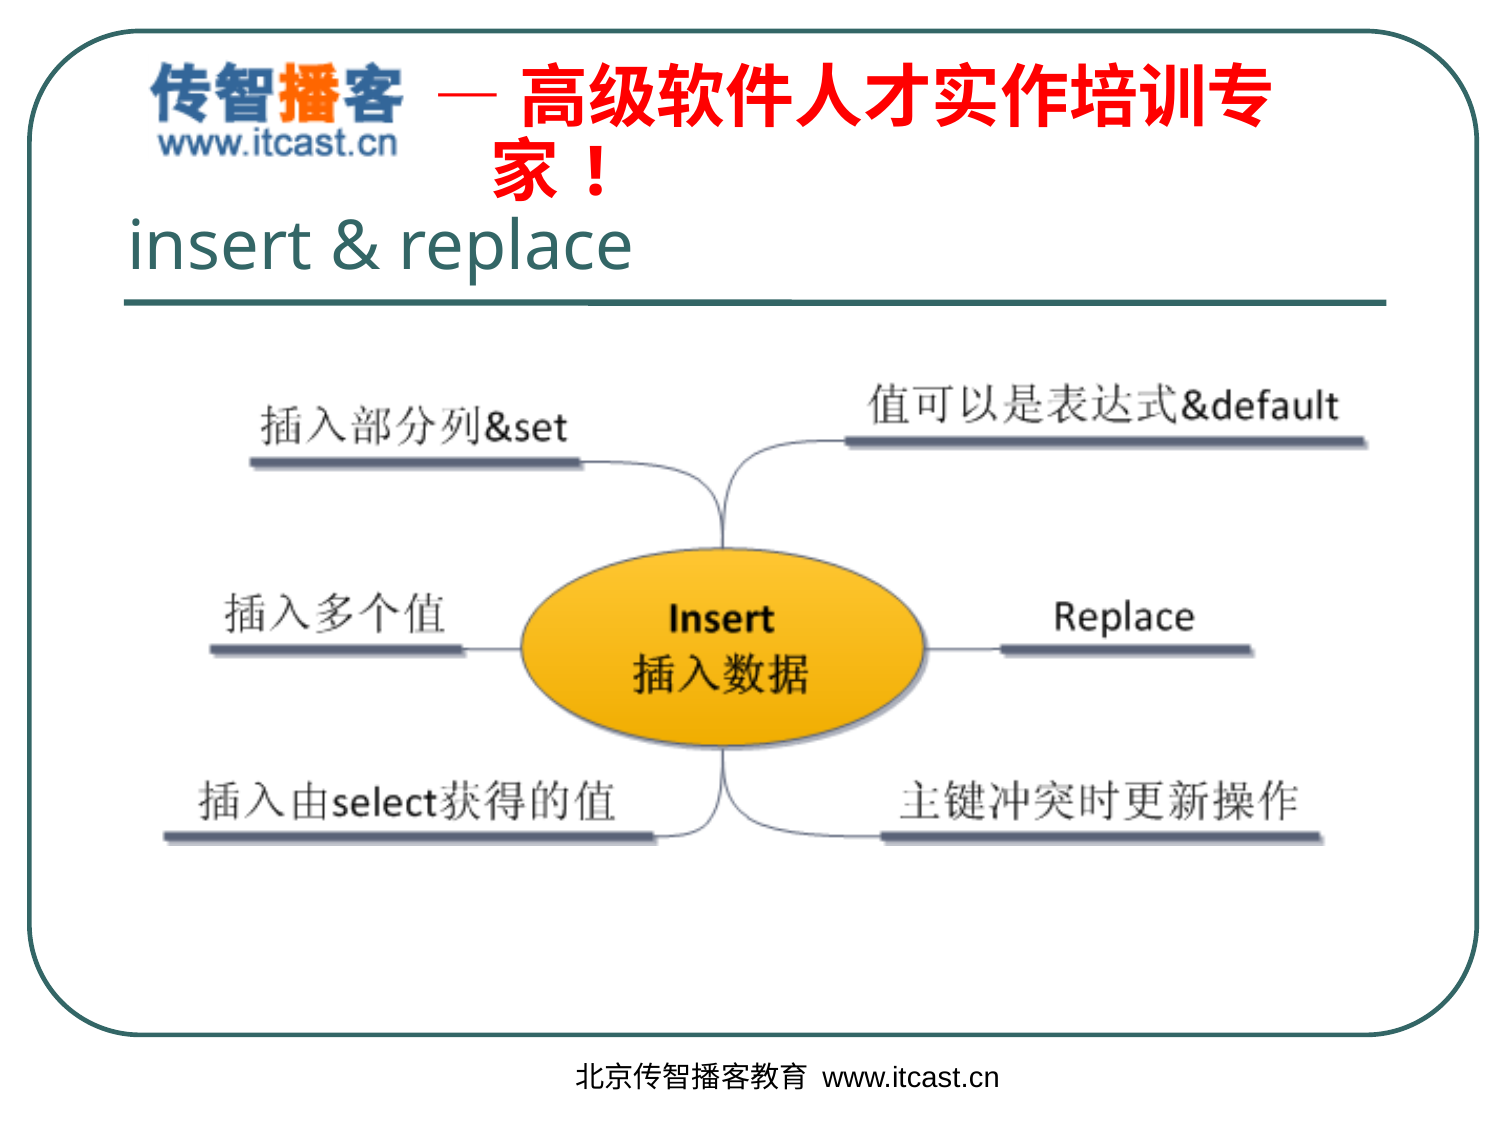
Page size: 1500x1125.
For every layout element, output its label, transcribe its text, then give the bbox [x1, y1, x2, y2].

picture [159, 373, 1374, 847]
title insert & replace [112, 54, 1375, 291]
